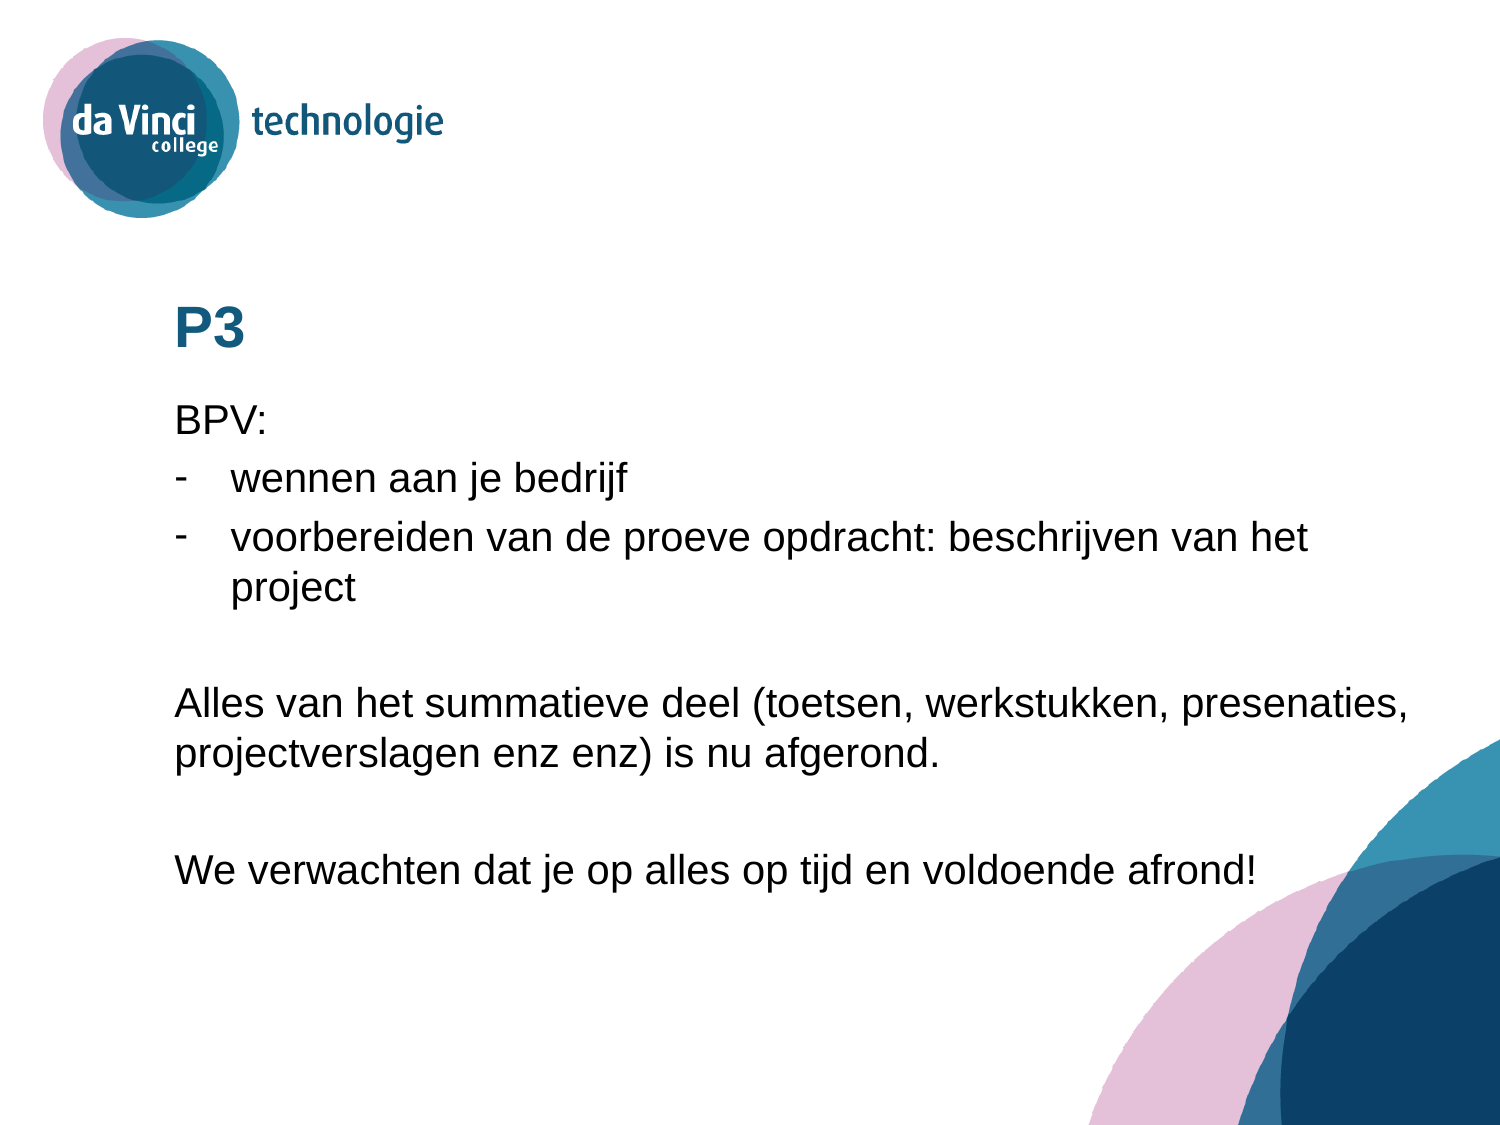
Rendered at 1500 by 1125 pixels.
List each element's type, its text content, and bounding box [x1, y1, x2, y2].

list BPV: wennen aan je bedrijf voorbereiden van de proeve opdracht: beschrijven van het project Alles van het summatieve deel (toetsen, werkstukken, presenaties, projectverslagen enz enz) is nu afgerond. We verwachten dat je op alles op tijd en voldoende afrond! [159, 385, 1425, 1005]
picture [43, 38, 1500, 1125]
title P3 [159, 224, 1425, 367]
